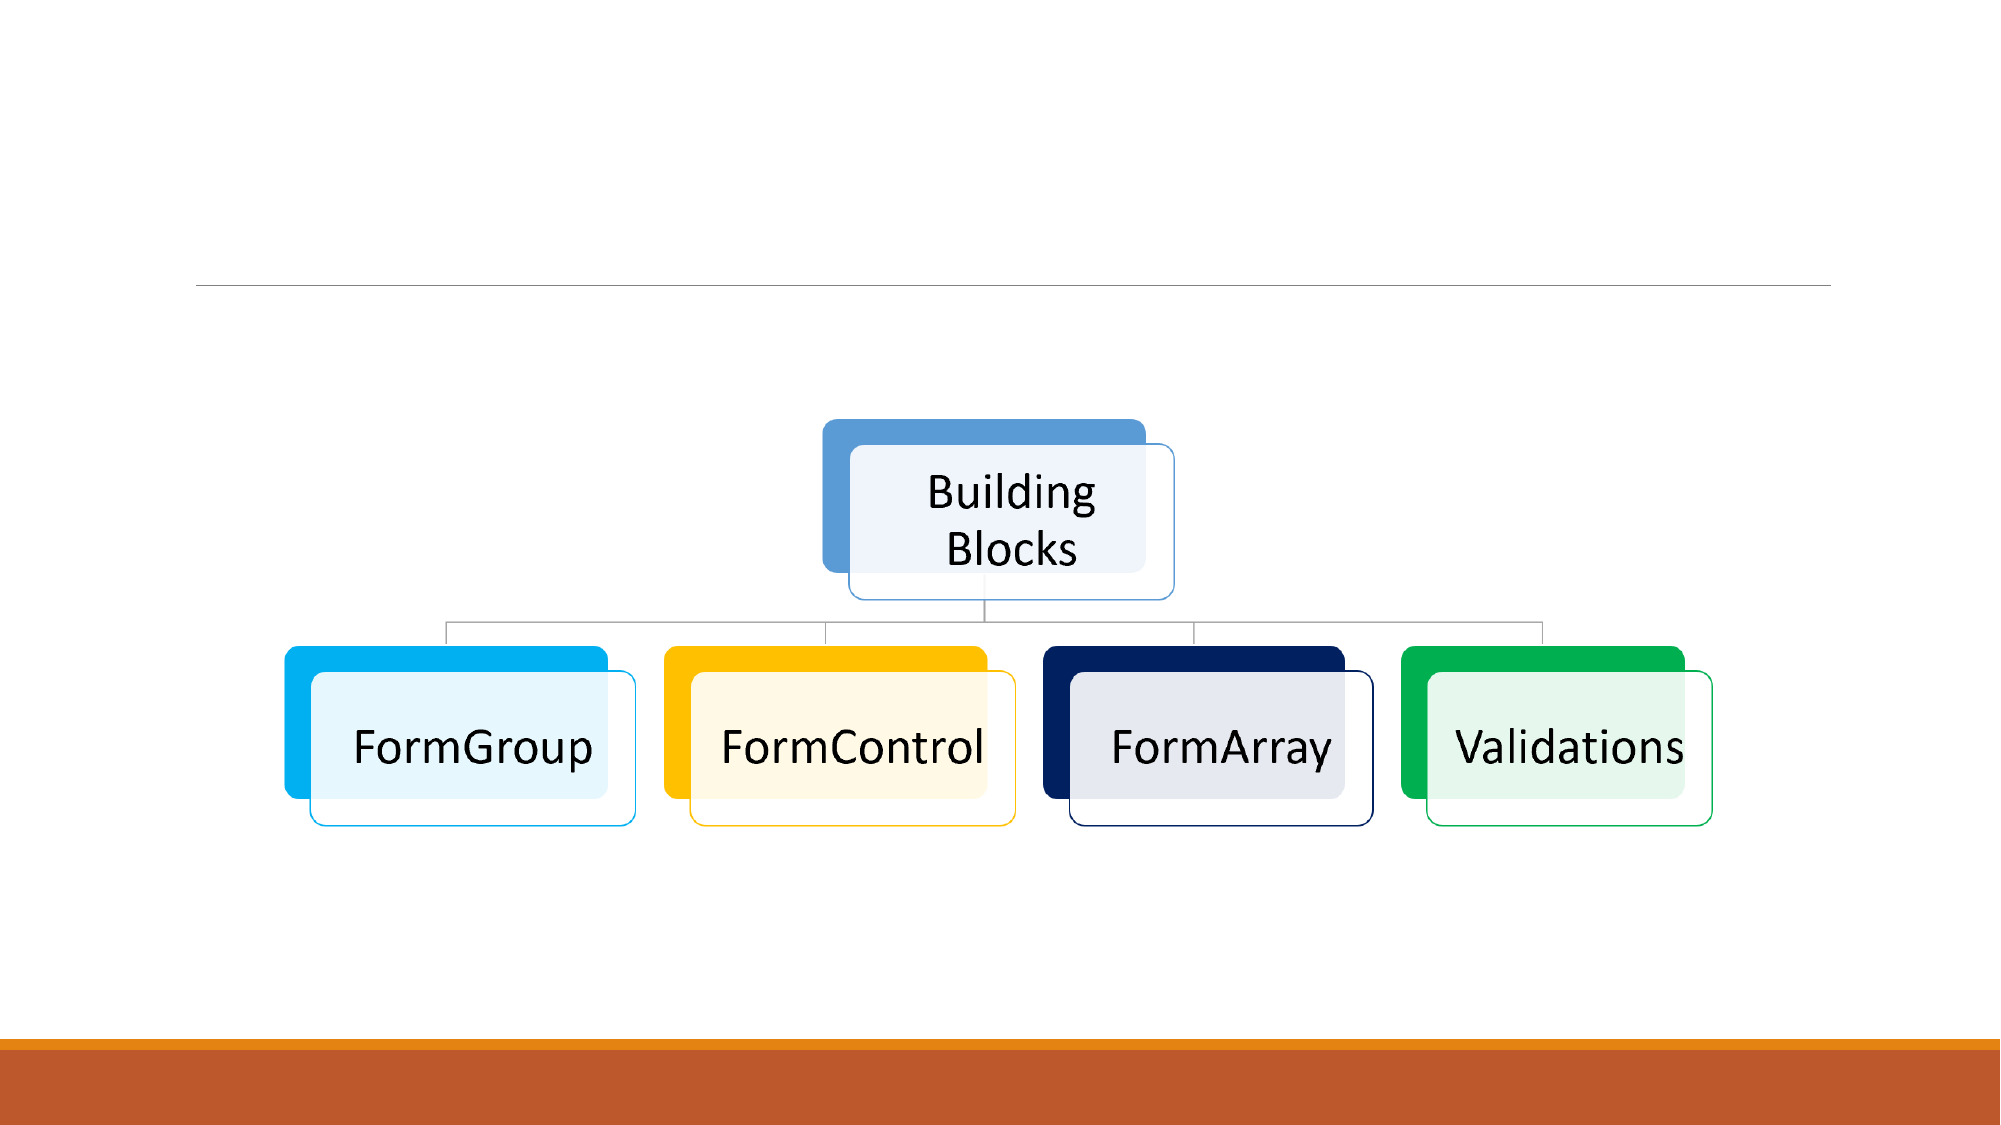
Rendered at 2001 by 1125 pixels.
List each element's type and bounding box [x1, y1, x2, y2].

list [280, 402, 1729, 864]
